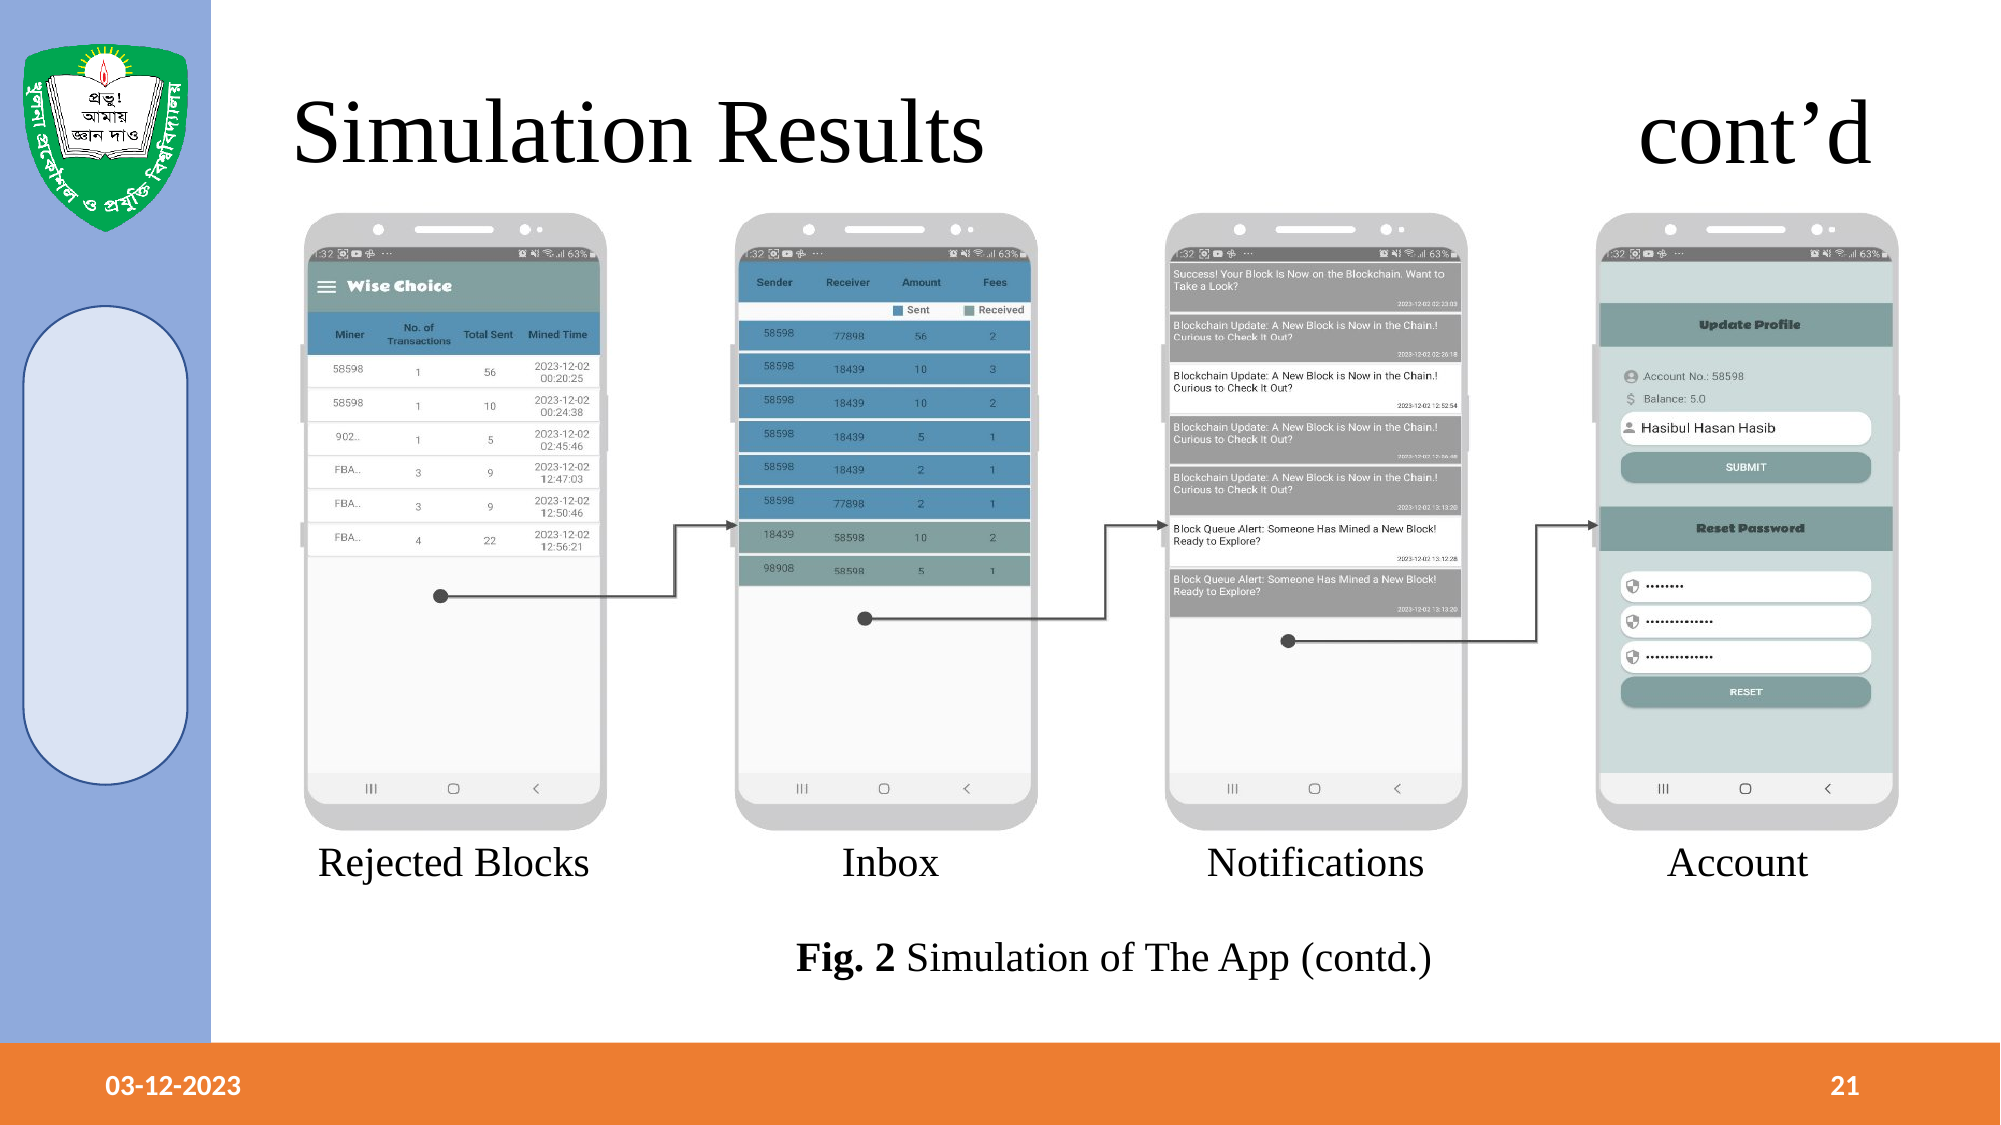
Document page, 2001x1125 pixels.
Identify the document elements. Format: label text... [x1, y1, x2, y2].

text_box cont’d [1441, 64, 1888, 190]
title Simulation Results [276, 23, 1137, 191]
text_box Inbox [740, 848, 1041, 892]
picture [23, 44, 188, 232]
text_box Notifications [1165, 848, 1466, 892]
text_box Fig. 2 Simulation of The App (contd.) [629, 922, 1599, 988]
text_box Rejected Blocks [296, 848, 612, 892]
text_box Account [1587, 848, 1888, 892]
picture [275, 191, 1931, 848]
